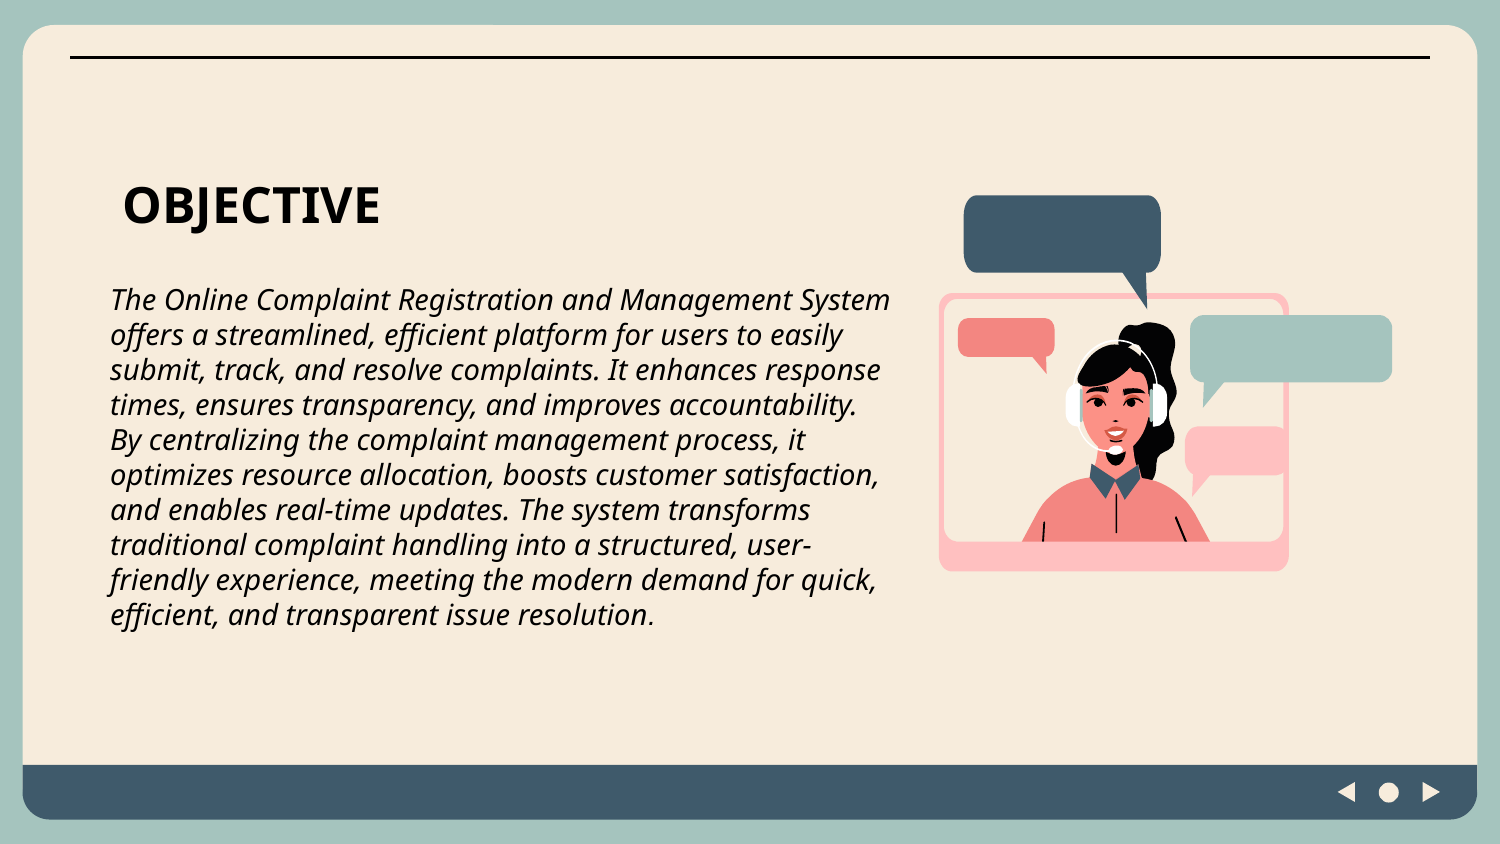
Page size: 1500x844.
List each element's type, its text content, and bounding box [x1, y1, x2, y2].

text_box The Online Complaint Registration and Management System offers a streamlined, efficient platform for users to easily submit, track, and resolve complaints. It enhances response times, ensures transparency, and improves accountability. By centralizing the complaint management process, it optimizes resource allocation, boosts customer satisfaction, and enables real-time updates. The system transforms traditional complaint handling into a structured, user-friendly experience, meeting the modern demand for quick, efficient, and transparent issue resolution. [95, 231, 892, 557]
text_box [938, 195, 1393, 572]
title OBJECTIVE [107, 158, 1372, 253]
